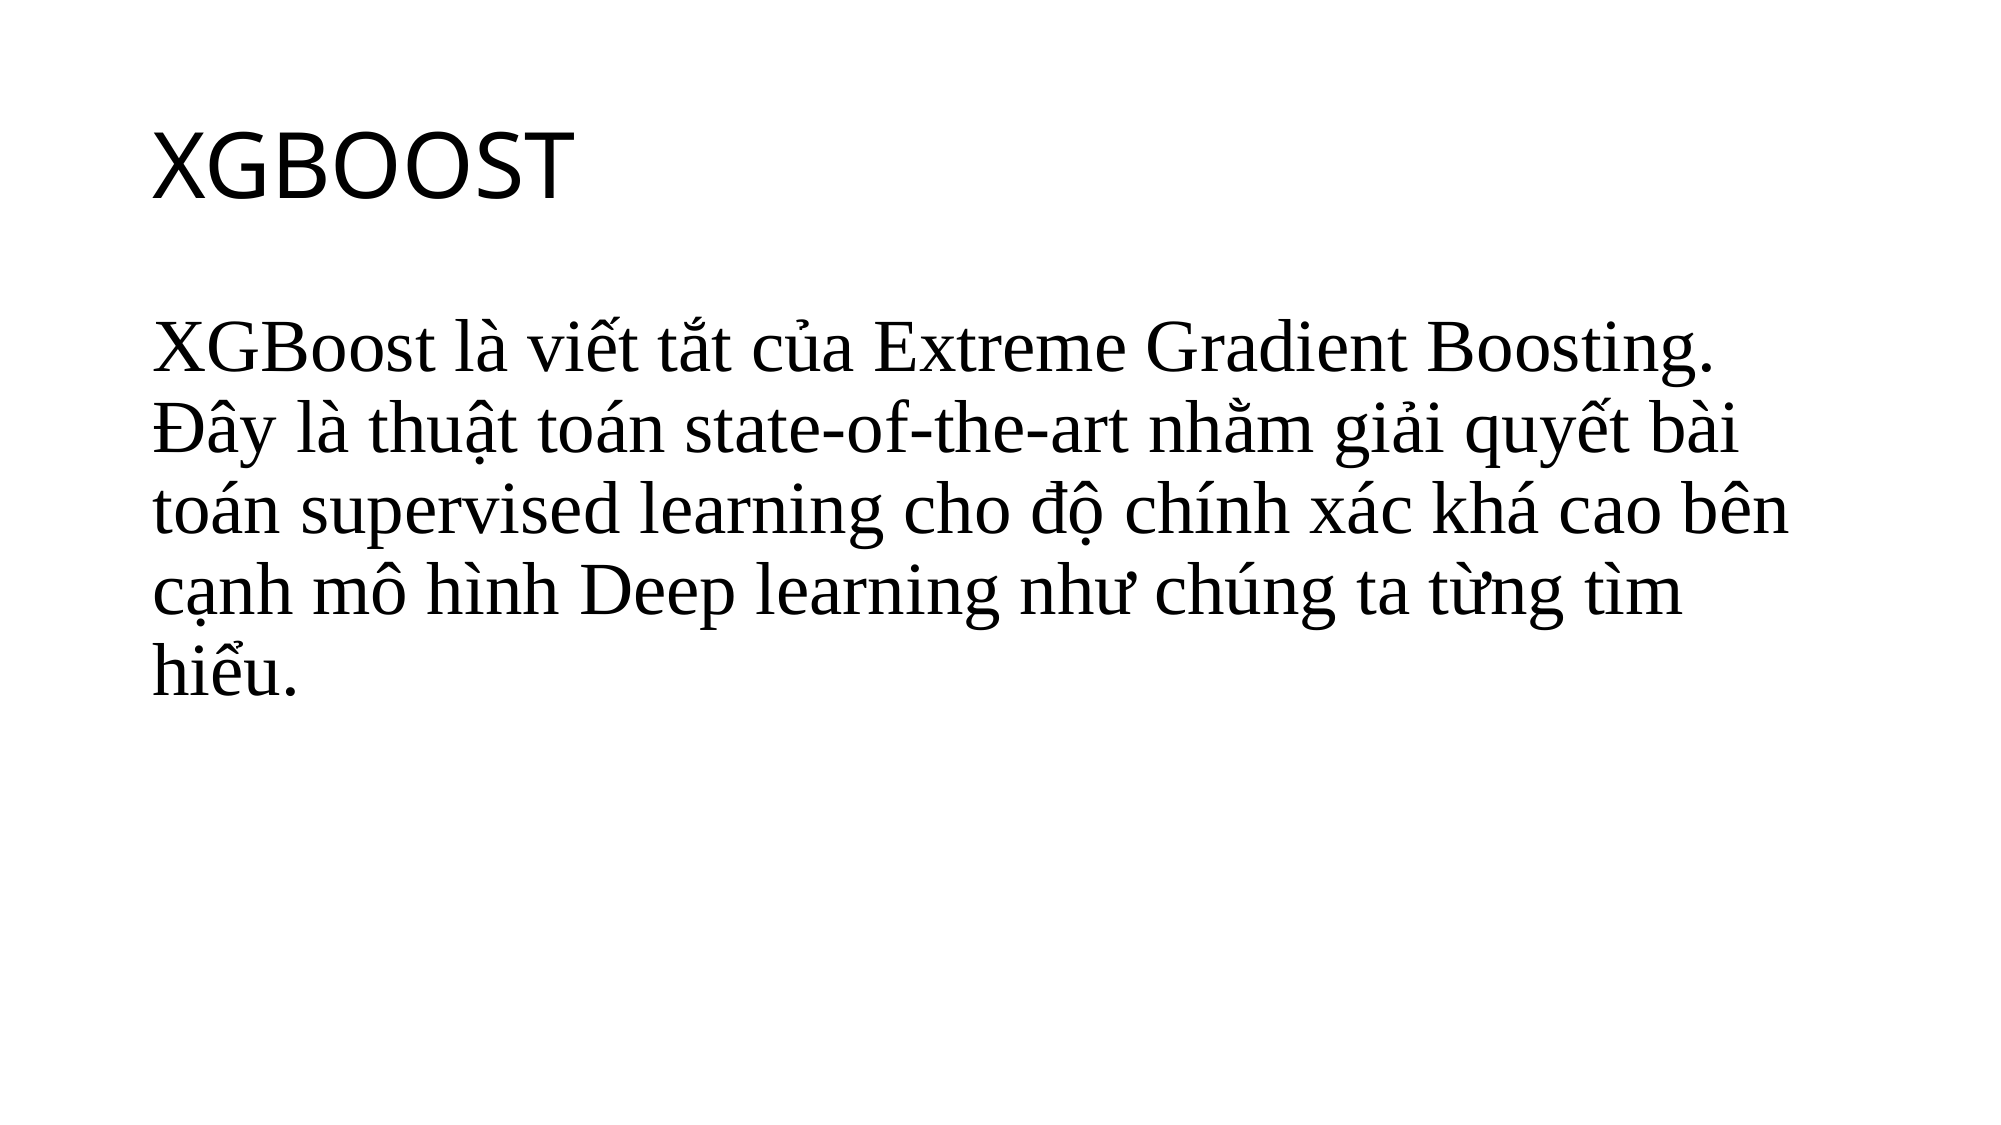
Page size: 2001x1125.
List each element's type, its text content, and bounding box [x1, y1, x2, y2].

list XGBoost là viết tắt của Extreme Gradient Boosting. Đây là thuật toán state-of-the-art nhằm giải quyết bài toán supervised learning cho độ chính xác khá cao bên cạnh mô hình Deep learning như chúng ta từng tìm hiểu. [137, 299, 1863, 1014]
title XGBOOST [137, 59, 1863, 278]
